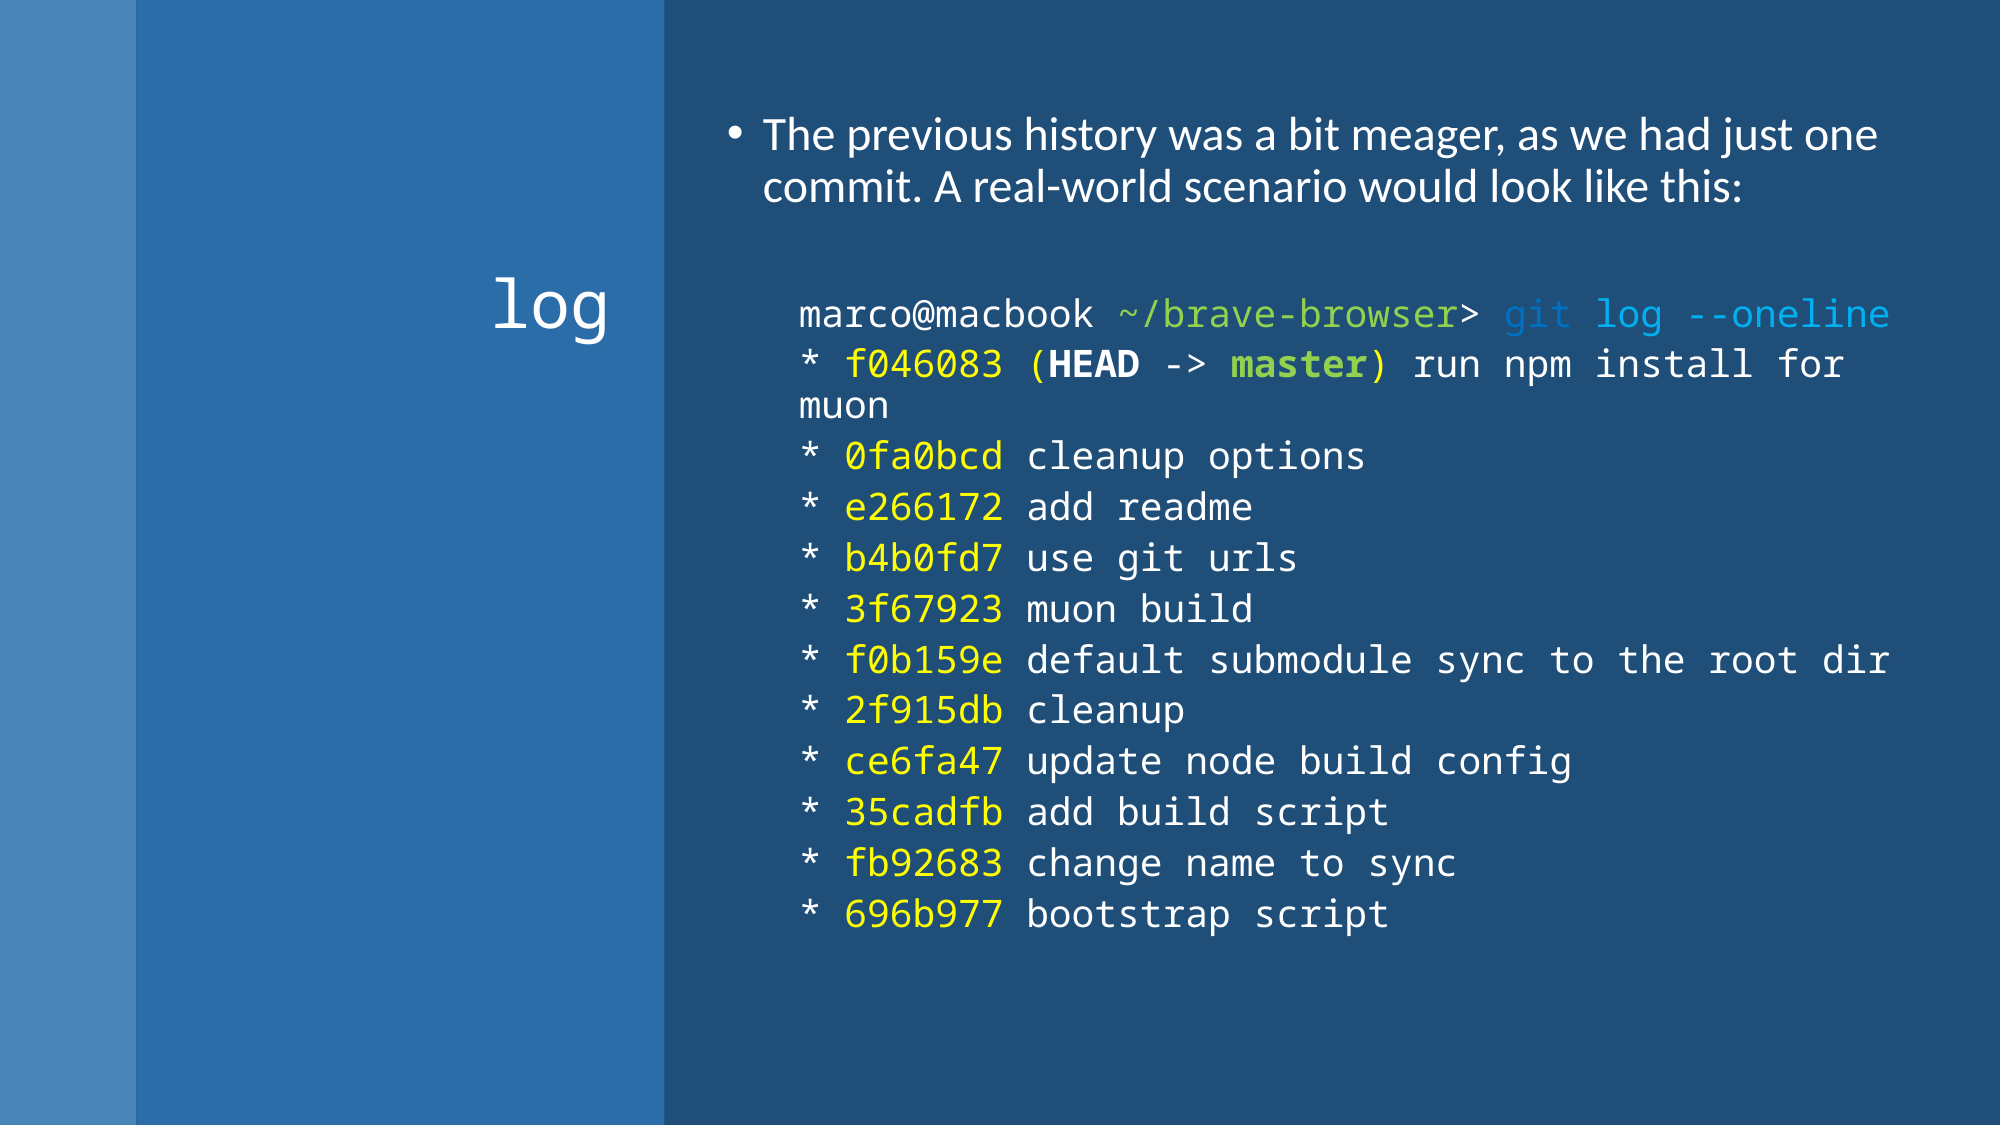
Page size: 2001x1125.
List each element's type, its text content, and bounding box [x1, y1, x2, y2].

title log [162, 263, 626, 1003]
text_box [0, 0, 136, 1125]
text_box The previous history was a bit meager, as we had just one commit. A real-world scenario would look like this: marco@macbook ~/brave-browser> git log --oneline * f046083 (HEAD -> master) run npm install for muon * 0fa0bcd cleanup options * e266172 add readme * b4b0fd7 use git urls * 3f67923 muon build * f0b159e default submodule sync to the root dir * 2f915db cleanup * ce6fa47 update node build config * 35cadfb add build script * fb92683 change name to sync * 696b977 bootstrap script [711, 101, 1943, 1006]
text_box [136, 0, 666, 1125]
